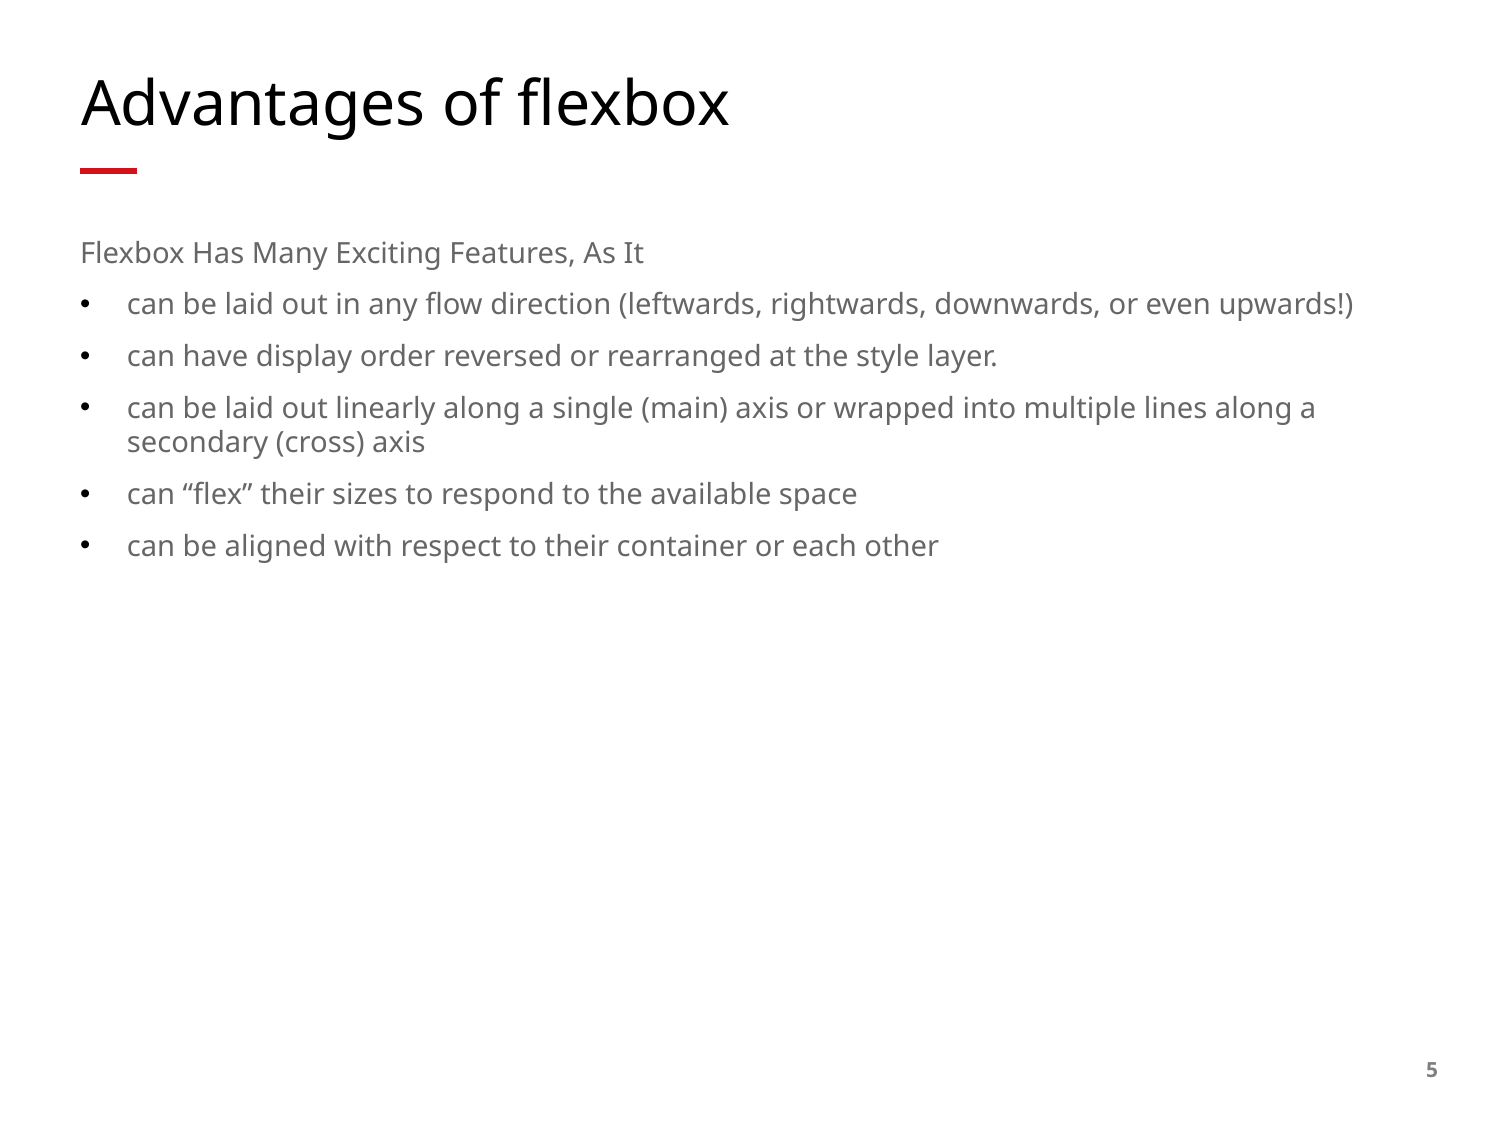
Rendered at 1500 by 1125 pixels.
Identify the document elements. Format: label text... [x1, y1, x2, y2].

list Flexbox Has Many Exciting Features, As It can be laid out in any flow direction (leftwards, rightwards, downwards, or even upwards!) can have display order reversed or rearranged at the style layer. can be laid out linearly along a single (main) axis or wrapped into multiple lines along a secondary (cross) axis can “flex” their sizes to respond to the available space can be aligned with respect to their container or each other [79, 234, 1420, 1022]
title Advantages of flexbox [81, 68, 1421, 138]
